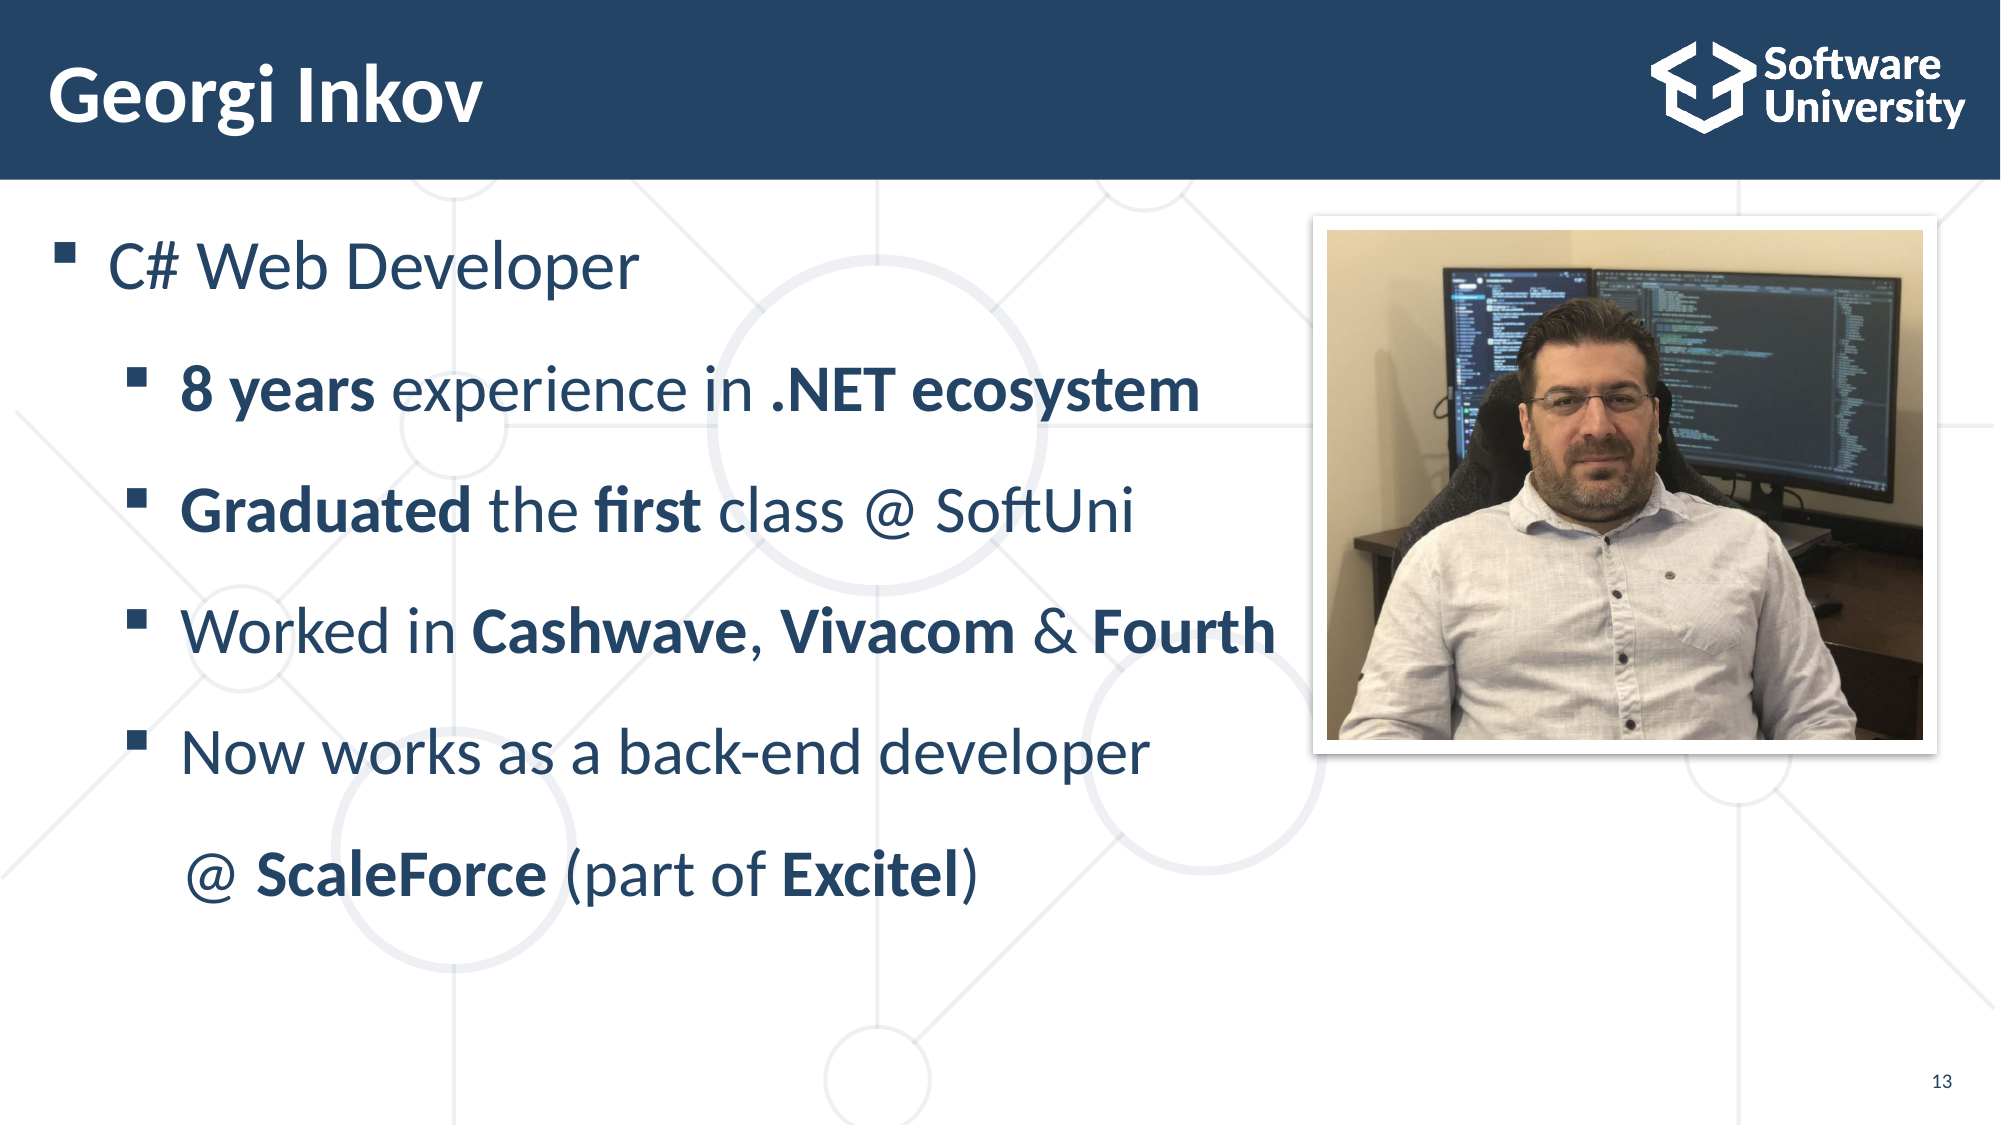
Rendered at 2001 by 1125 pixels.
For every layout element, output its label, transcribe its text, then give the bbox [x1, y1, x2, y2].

picture [1651, 41, 1966, 134]
list C# Web Developer 8 years experience in .NET ecosystem Graduated the first class @ SoftUni Worked in Cashwave, Vivacom & Fourth Now works as a back-end developer @ ScaleForce (part of Excitel) [31, 196, 1970, 1104]
picture [1326, 230, 1923, 740]
title Georgi Inkov [31, 16, 1625, 162]
